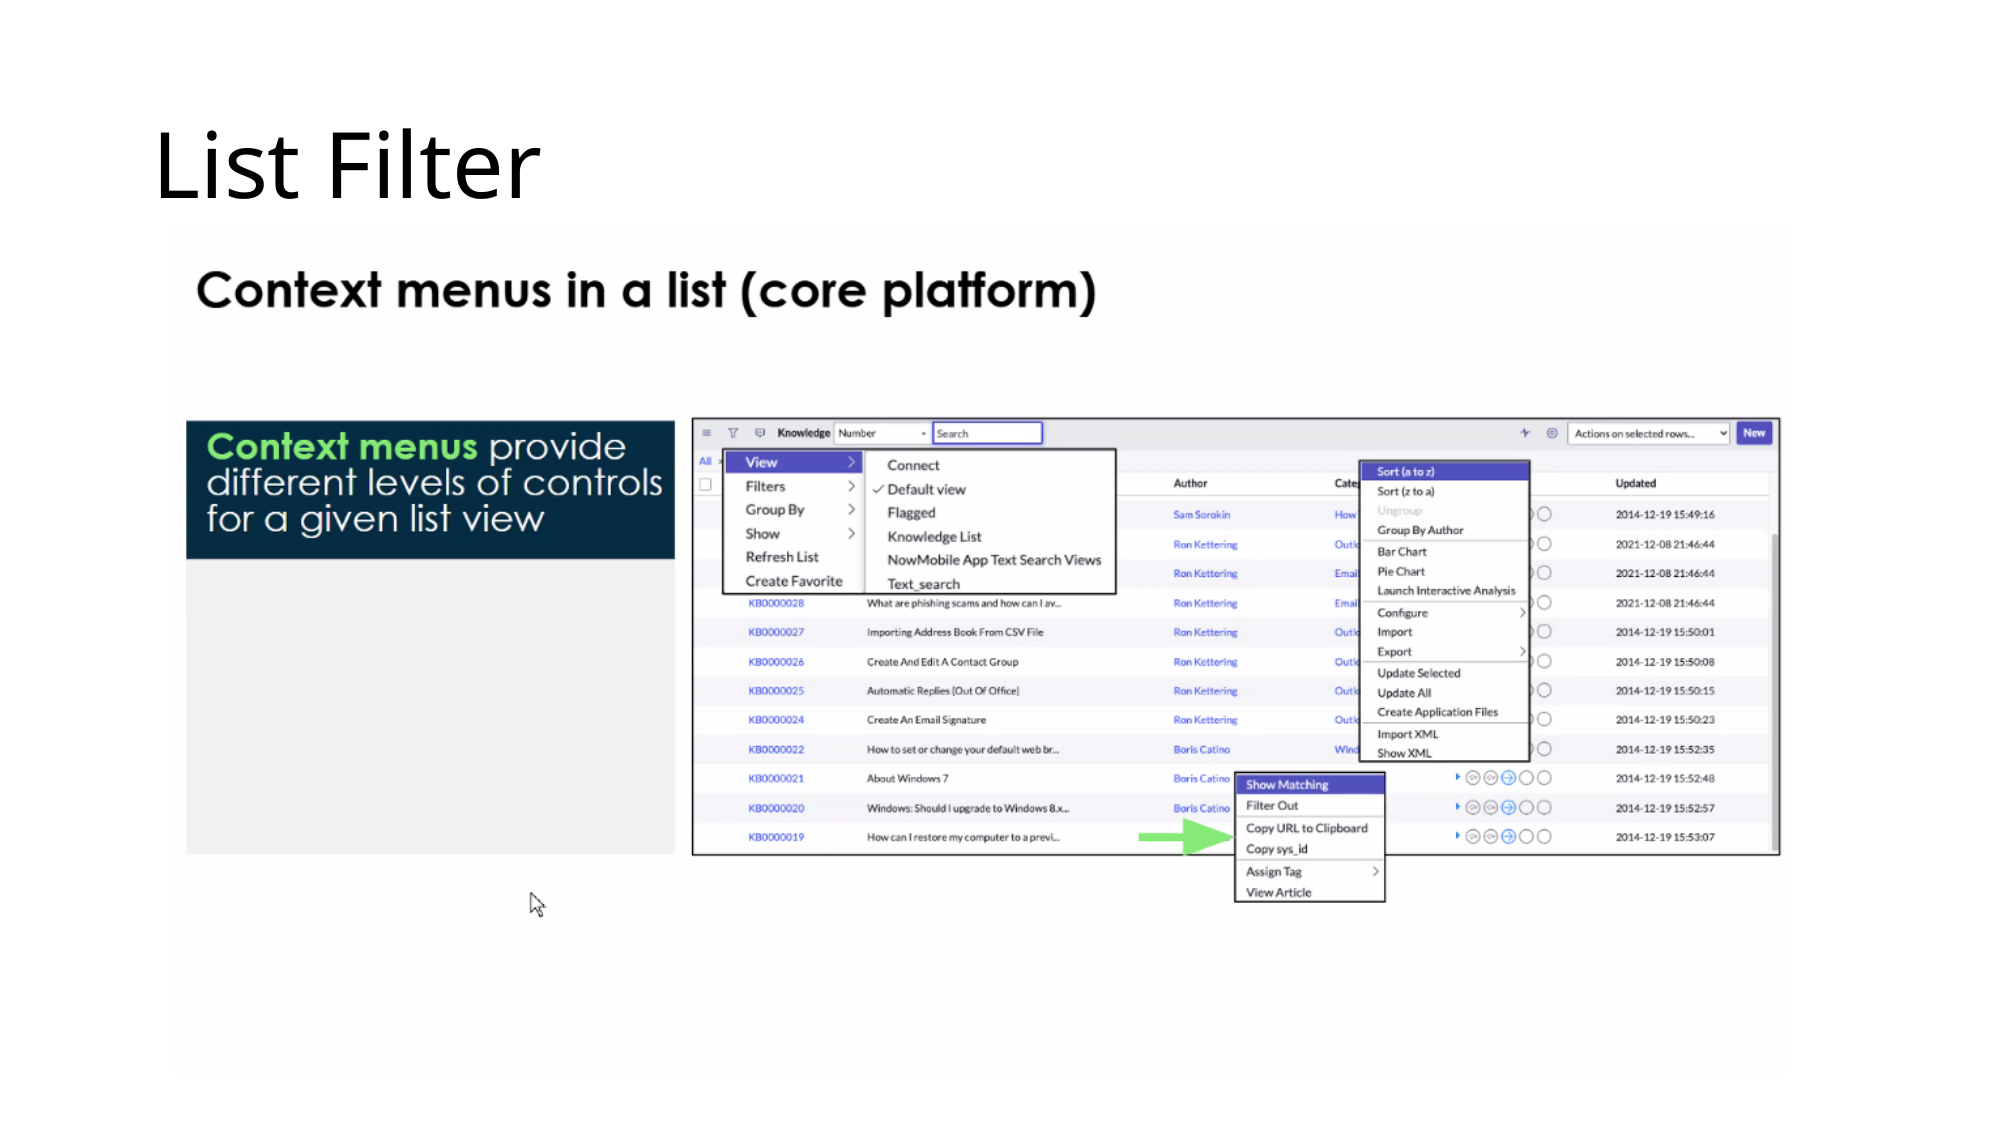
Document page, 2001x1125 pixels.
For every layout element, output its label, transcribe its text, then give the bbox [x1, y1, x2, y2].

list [172, 227, 1788, 1074]
title List Filter [137, 59, 1863, 278]
